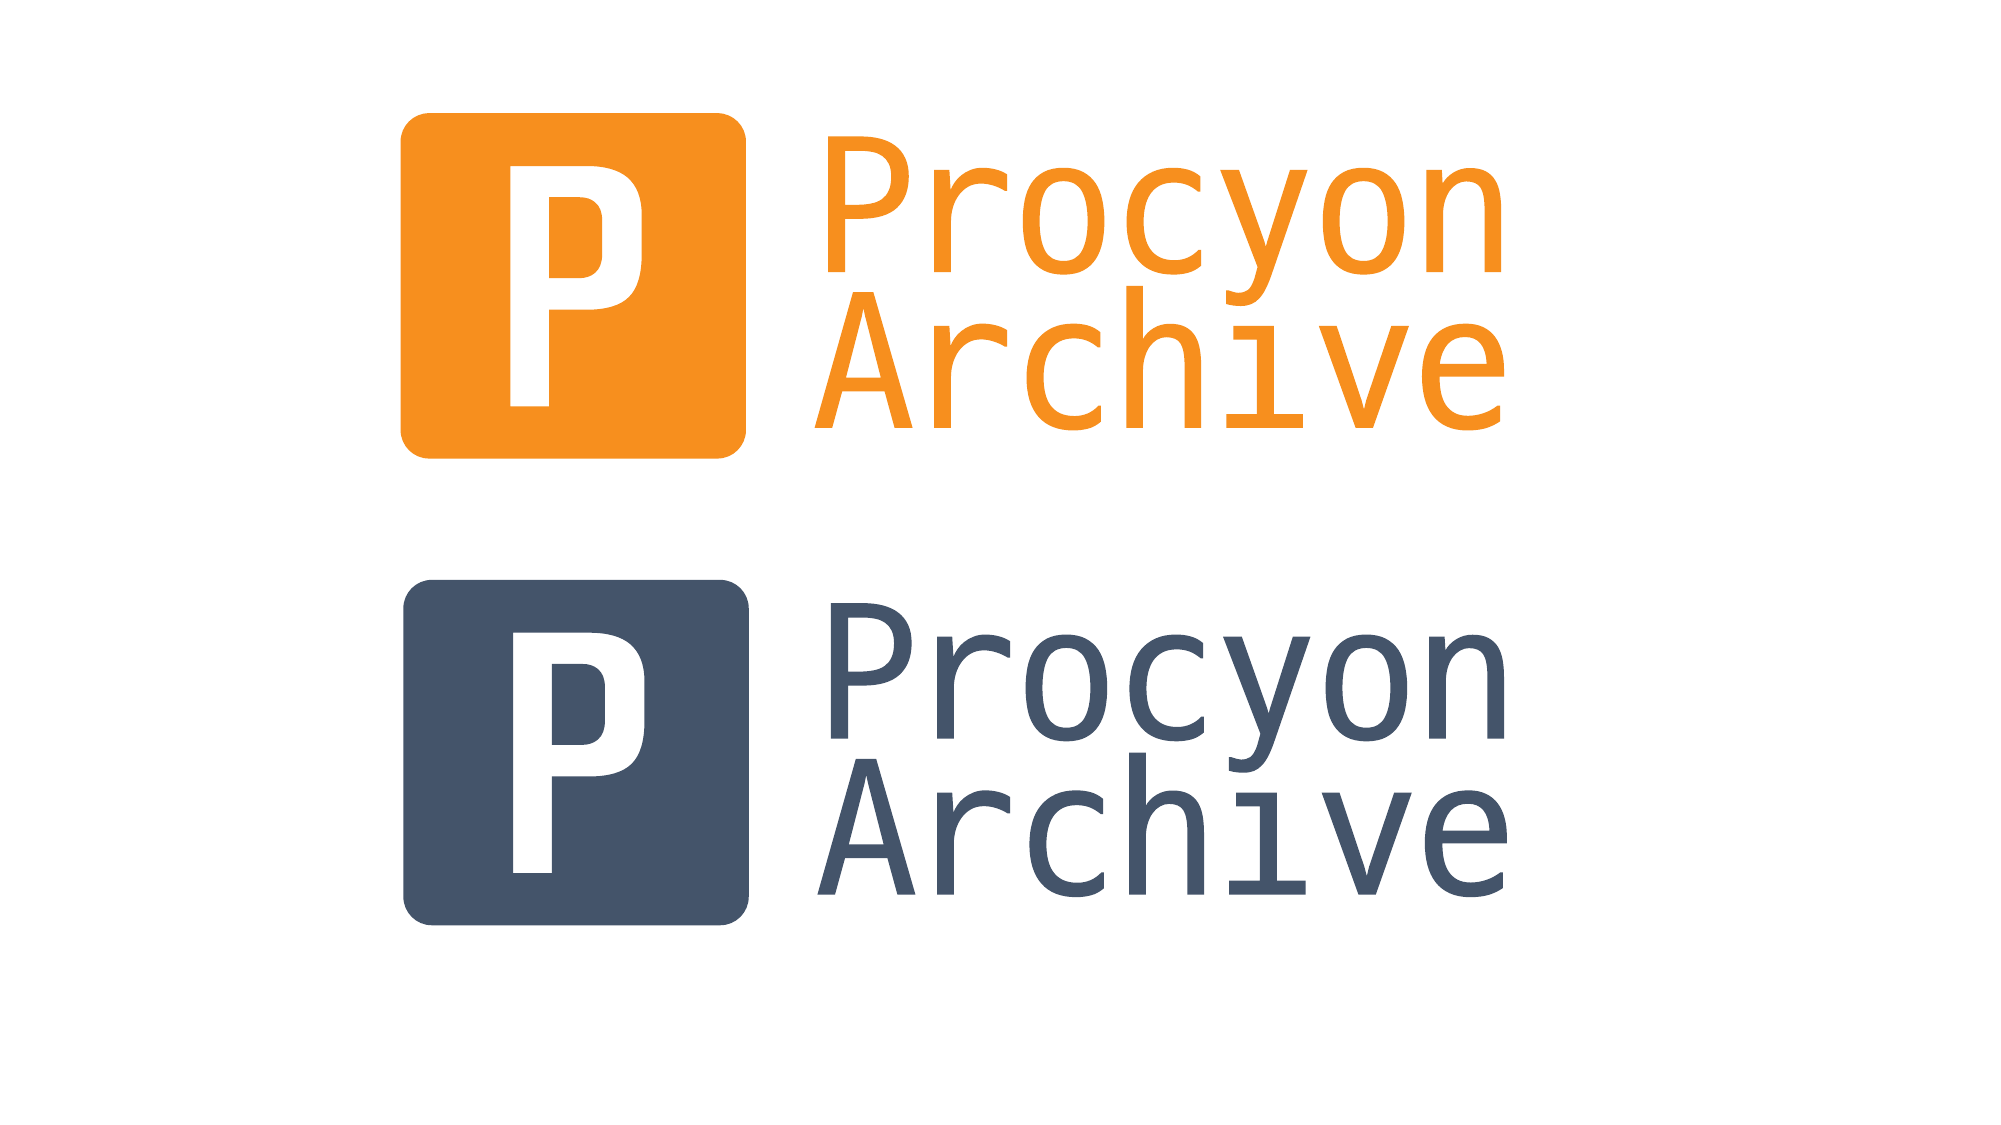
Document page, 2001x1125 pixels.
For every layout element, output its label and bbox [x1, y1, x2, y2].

text_box [1318, 325, 1409, 428]
text_box [830, 603, 912, 739]
text_box [937, 790, 1011, 895]
text_box [1226, 325, 1303, 428]
text_box [1421, 323, 1505, 431]
text_box [1026, 323, 1101, 431]
text_box [1022, 167, 1105, 275]
text_box [828, 136, 909, 273]
text_box [934, 323, 1008, 428]
text_box [1220, 169, 1308, 307]
text_box [1025, 634, 1108, 742]
text_box [1426, 168, 1502, 273]
text_box [1322, 167, 1405, 275]
text_box [1129, 634, 1204, 742]
text_box [1424, 790, 1507, 898]
text_box [817, 758, 916, 895]
text_box [814, 292, 913, 428]
text_box [403, 579, 749, 926]
text_box [937, 634, 1011, 739]
text_box [1429, 634, 1505, 739]
text_box [1029, 790, 1104, 898]
text_box [399, 112, 748, 460]
text_box [1229, 792, 1306, 895]
text_box [1126, 167, 1202, 275]
text_box [1129, 752, 1205, 895]
text_box [934, 167, 1008, 273]
text_box [1126, 285, 1202, 428]
text_box [1325, 634, 1408, 742]
text_box [1321, 792, 1412, 895]
text_box [1223, 636, 1311, 773]
